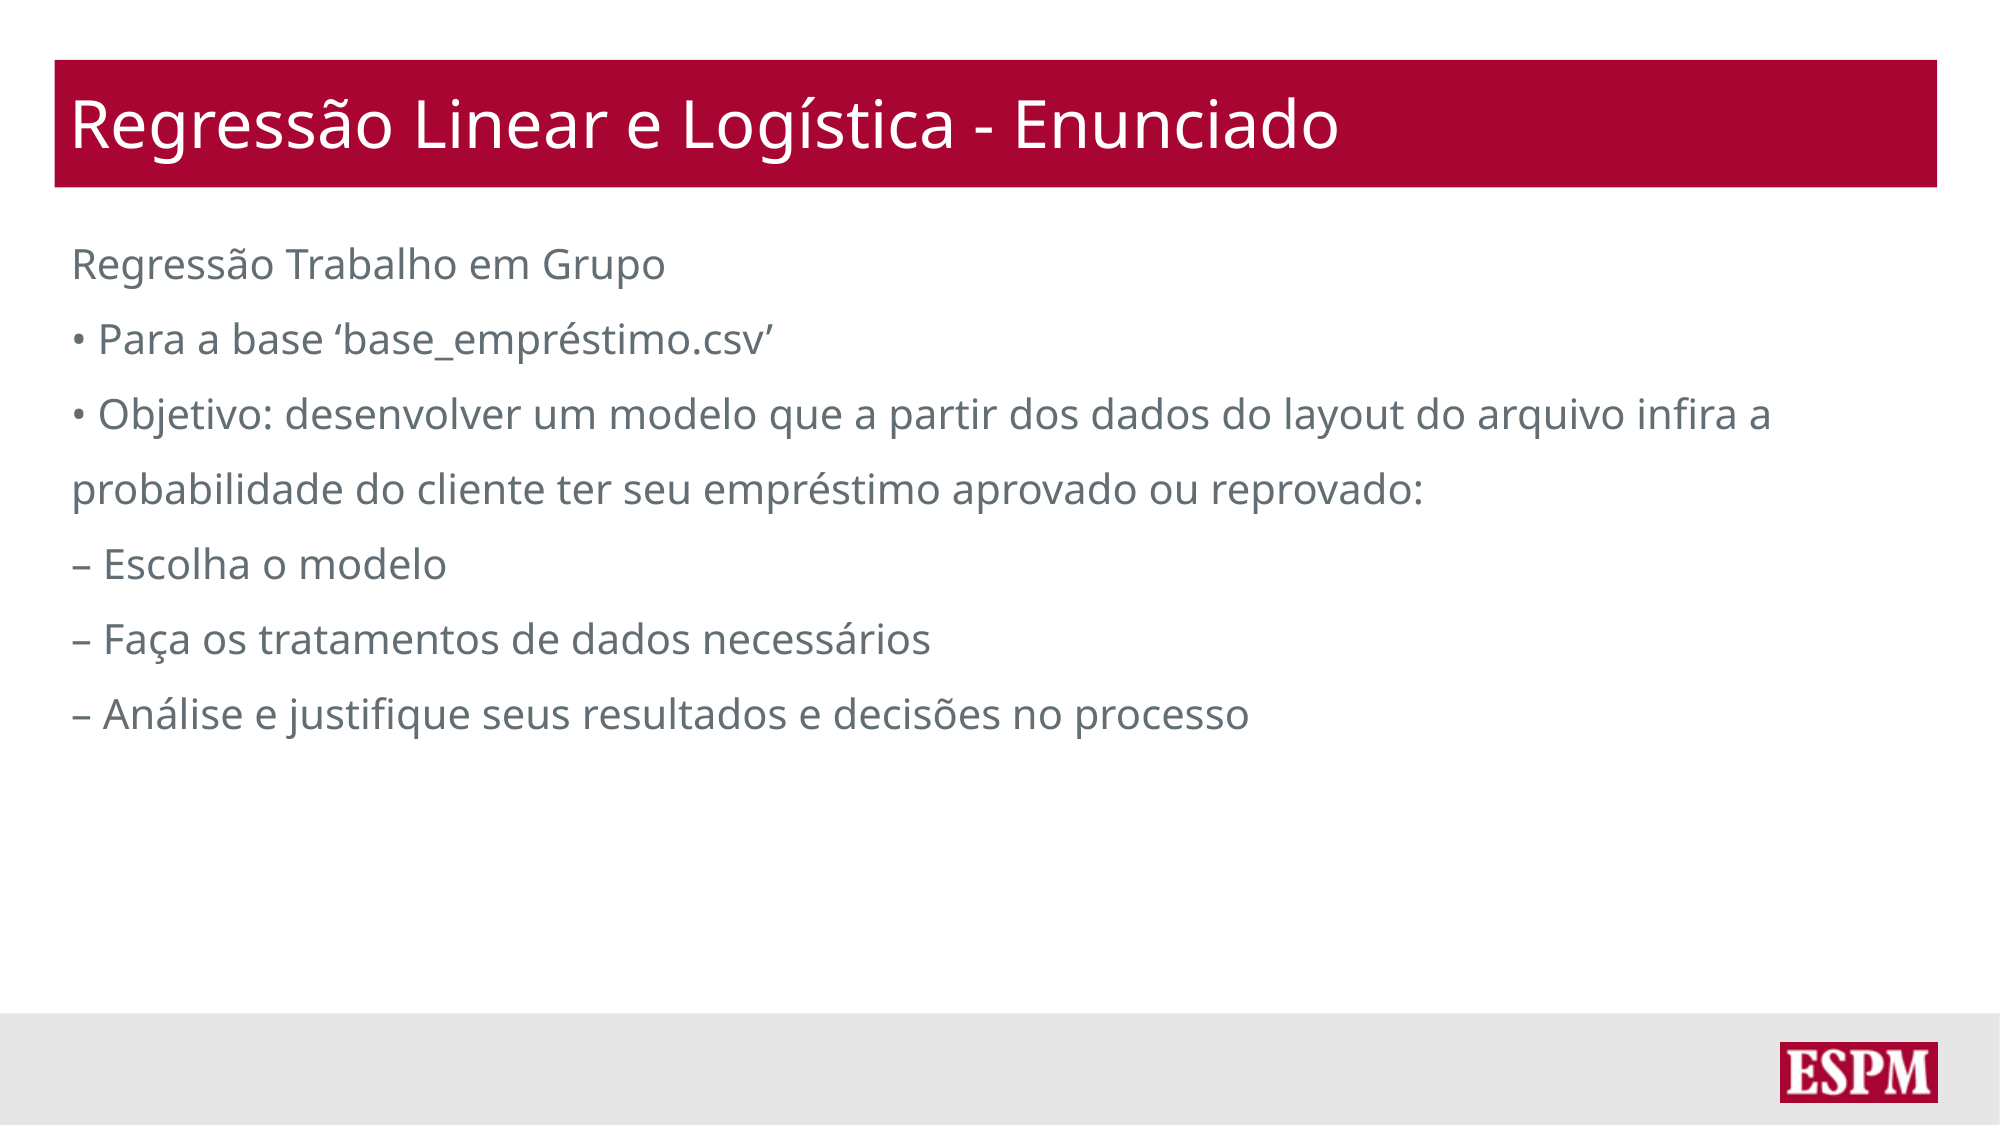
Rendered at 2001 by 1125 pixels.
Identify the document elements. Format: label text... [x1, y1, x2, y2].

picture [1780, 1042, 1938, 1103]
text_box Regressão Trabalho em Grupo • Para a base ‘base_empréstimo.csv’ • Objetivo: desenvolver um modelo que a partir dos dados do layout do arquivo infira a probabilidade do cliente ter seu empréstimo aprovado ou reprovado: – Escolha o modelo – Faça os tratamentos de dados necessários – Análise e justifique seus resultados e decisões no processo [56, 205, 1940, 746]
text_box Regressão Linear e Logística - Enunciado [54, 59, 1938, 188]
